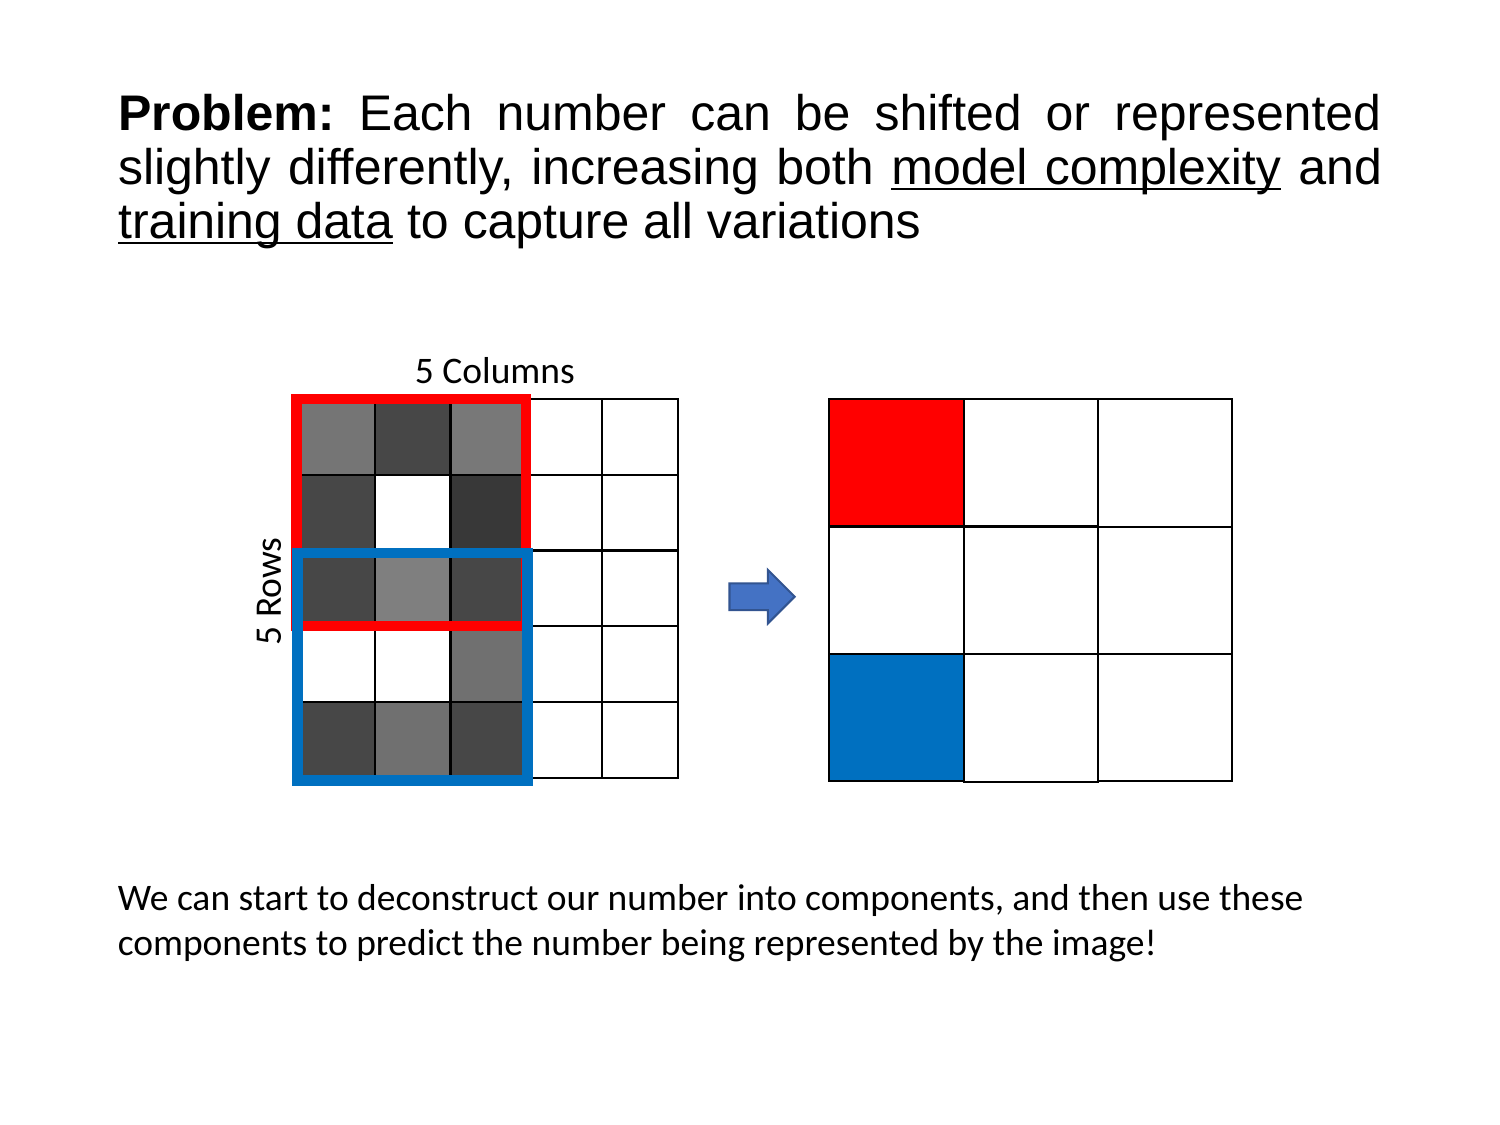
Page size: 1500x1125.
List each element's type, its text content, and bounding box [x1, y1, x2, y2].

text_box [828, 525, 963, 653]
text_box [963, 653, 1099, 783]
text_box [963, 398, 1097, 525]
text_box [828, 653, 963, 782]
title Problem: Each number can be shifted or represented slightly differently, increasing both model complexity and training data to capture all variations [103, 59, 1397, 278]
text_box [963, 525, 1097, 653]
text_box [1097, 653, 1233, 782]
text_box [298, 398, 679, 779]
text_box [1097, 398, 1233, 526]
text_box [1097, 526, 1233, 653]
text_box [828, 398, 963, 525]
text_box 5 Rows [235, 496, 296, 686]
text_box We can start to deconstruct our number into components, and then use these components to predict the number being represented by the image! [103, 865, 1397, 971]
text_box [728, 567, 797, 626]
text_box 5 Columns [353, 338, 637, 398]
